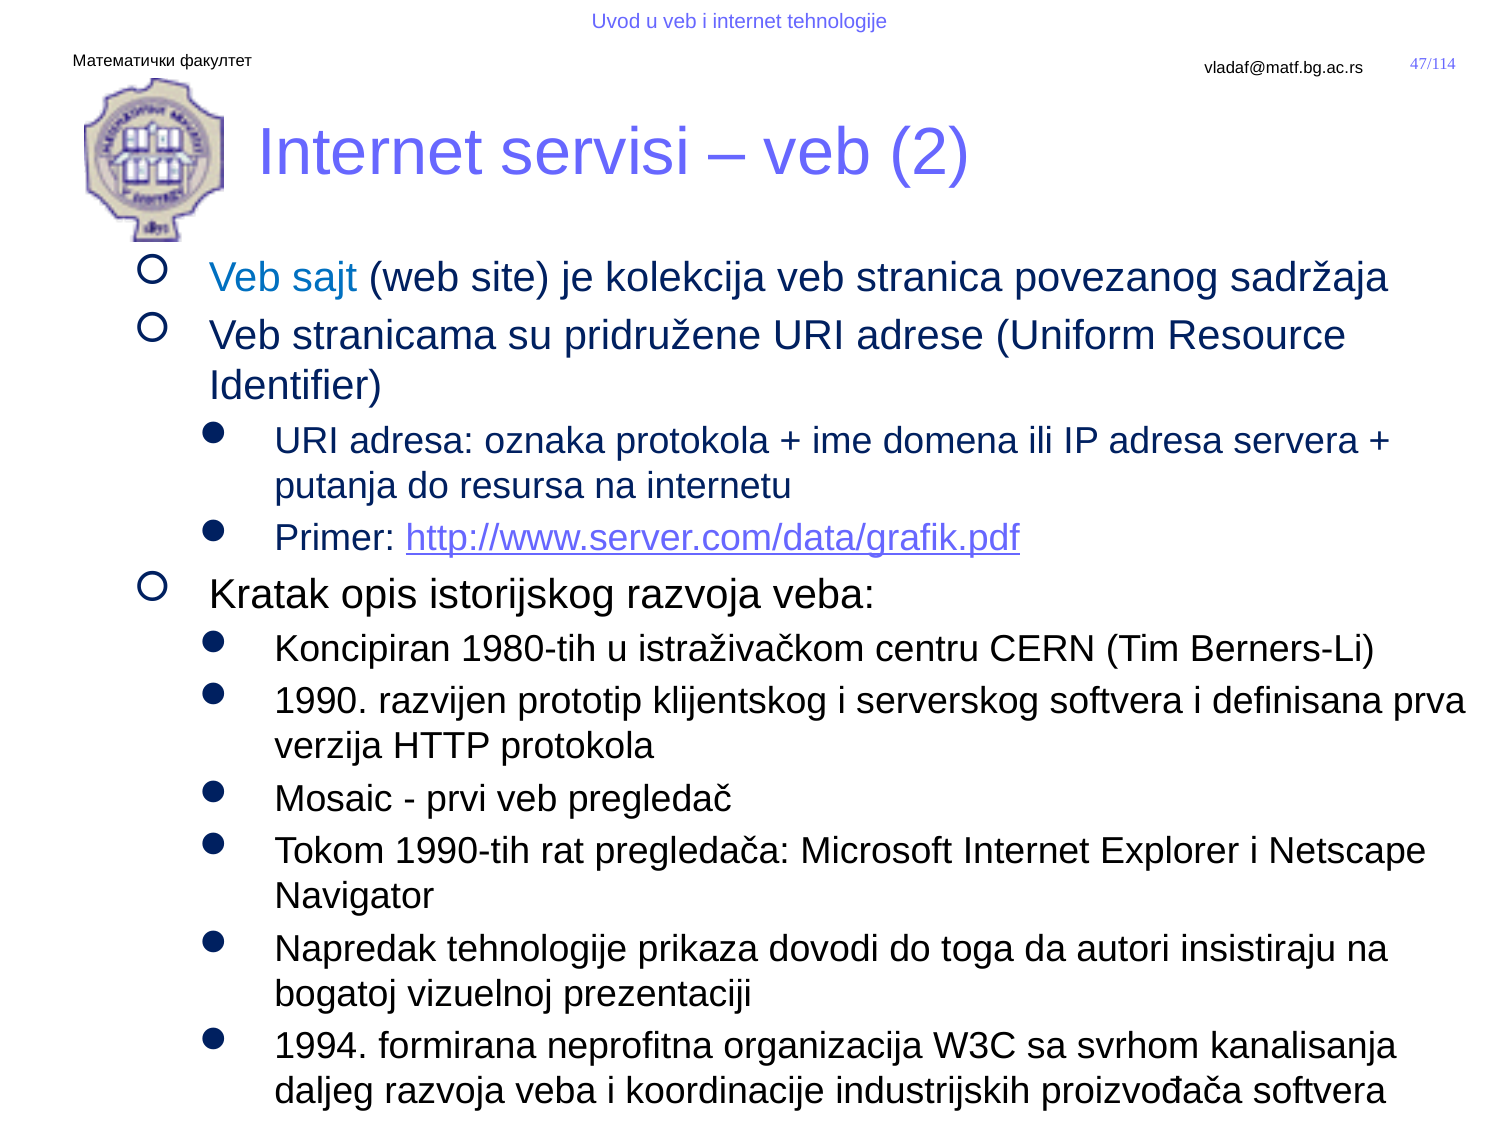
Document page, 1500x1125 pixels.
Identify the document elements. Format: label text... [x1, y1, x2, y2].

title Internet servisi – veb (2) [242, 54, 1388, 242]
picture [84, 78, 224, 242]
list Veb sajt (web site) je kolekcija veb stranica povezanog sadržaja Veb stranicama su pridružene URI adrese (Uniform Resource Identifier) URI adresa: oznaka protokola + ime domena ili IP adresa servera + putanja do resursa na internetu Primer: http://www.server.com/data/grafik.pdf Kratak opis istorijskog razvoja veba: Koncipiran 1980-tih u istraživačkom centru CERN (Tim Berners-Li) 1990. razvijen prototip klijentskog i serverskog softvera i definisana prva verzija HTTP protokola Mosaic - prvi veb pregledač Tokom 1990-tih rat pregledača: Microsoft Internet Explorer i Netscape Navigator Napredak tehnologije prikaza dovodi do toga da autori insistiraju na bogatoj vizuelnoj prezentaciji 1994. formirana neprofitna organizacija W3C sa svrhom kanalisanja daljeg razvoja veba i koordinacije industrijskih proizvođača softvera [53, 242, 1483, 598]
